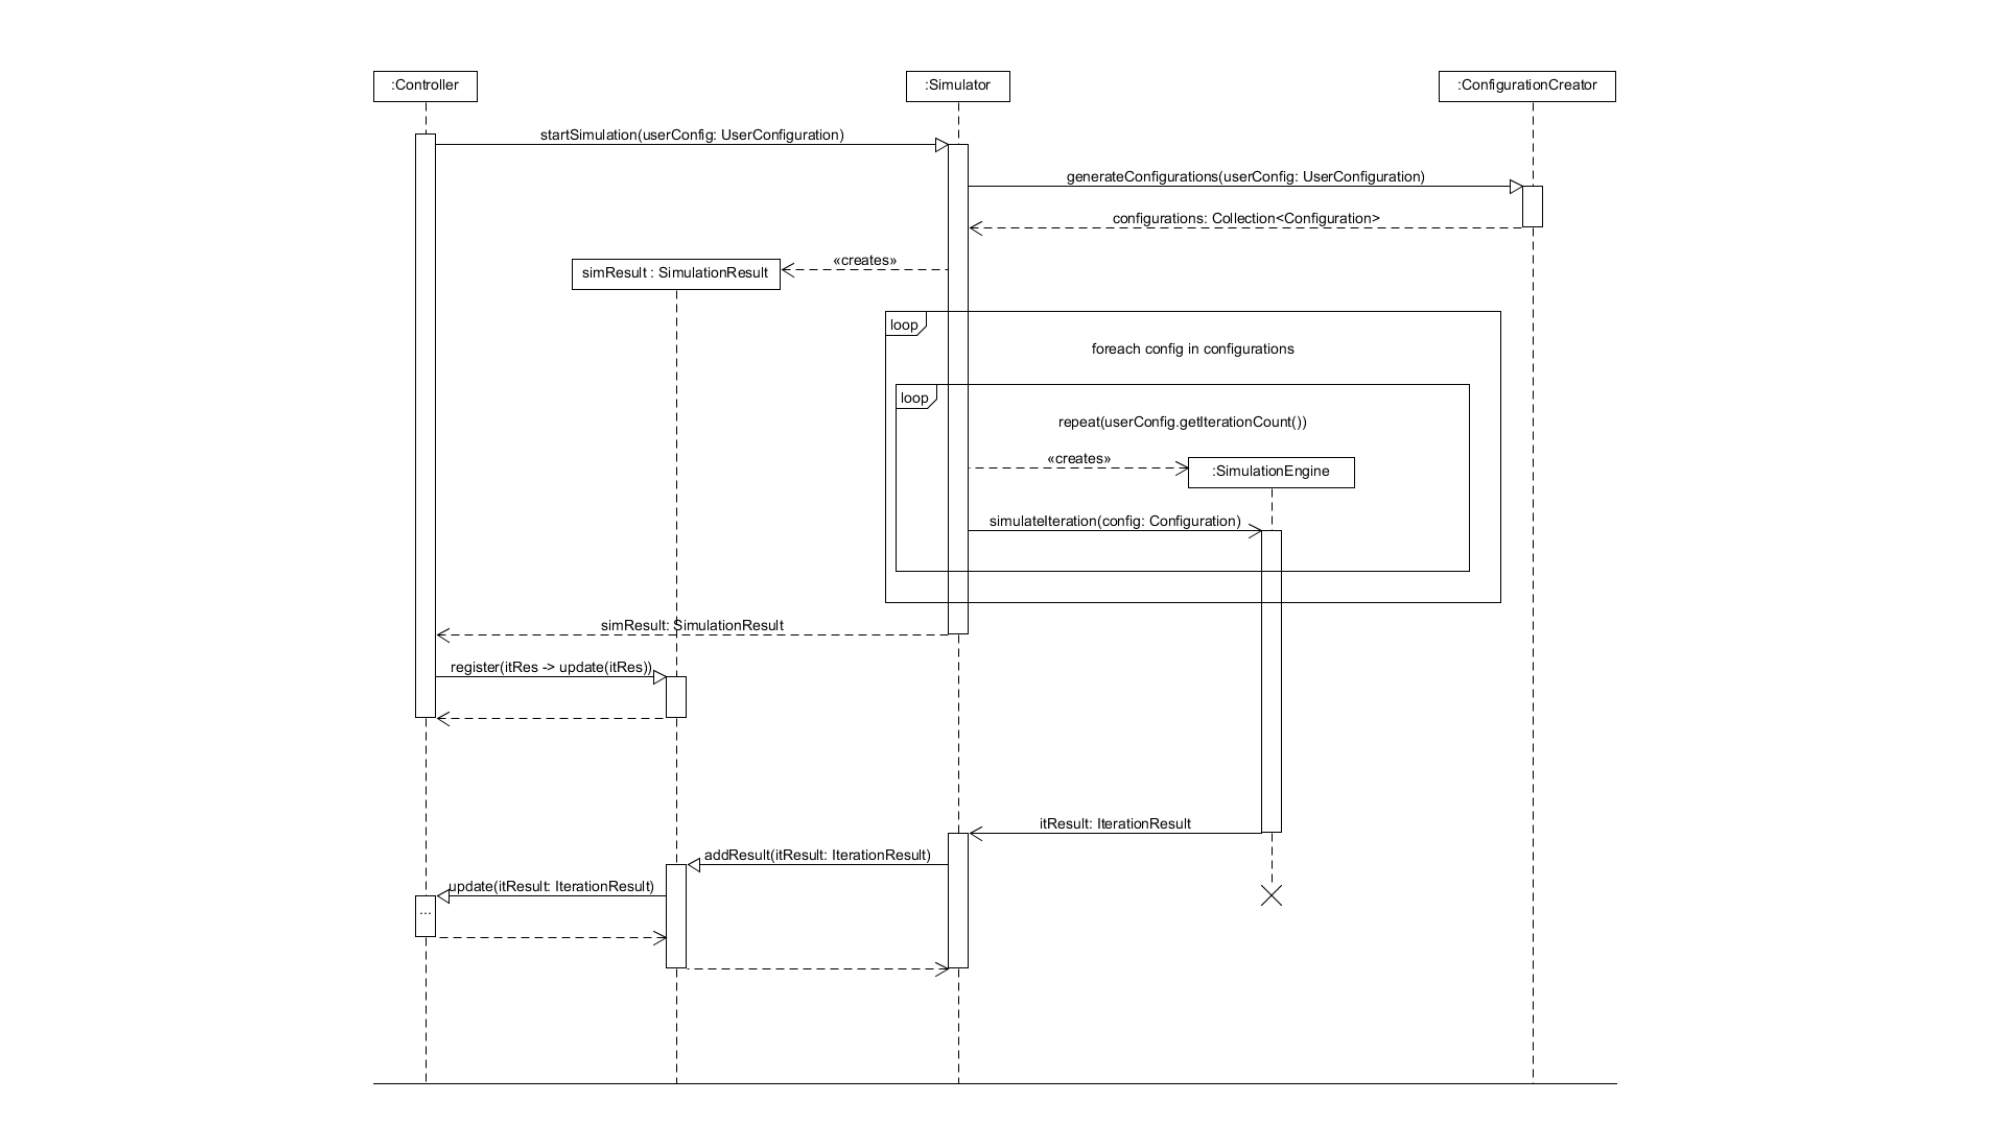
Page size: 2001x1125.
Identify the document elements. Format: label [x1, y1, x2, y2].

picture [342, 50, 1658, 1125]
